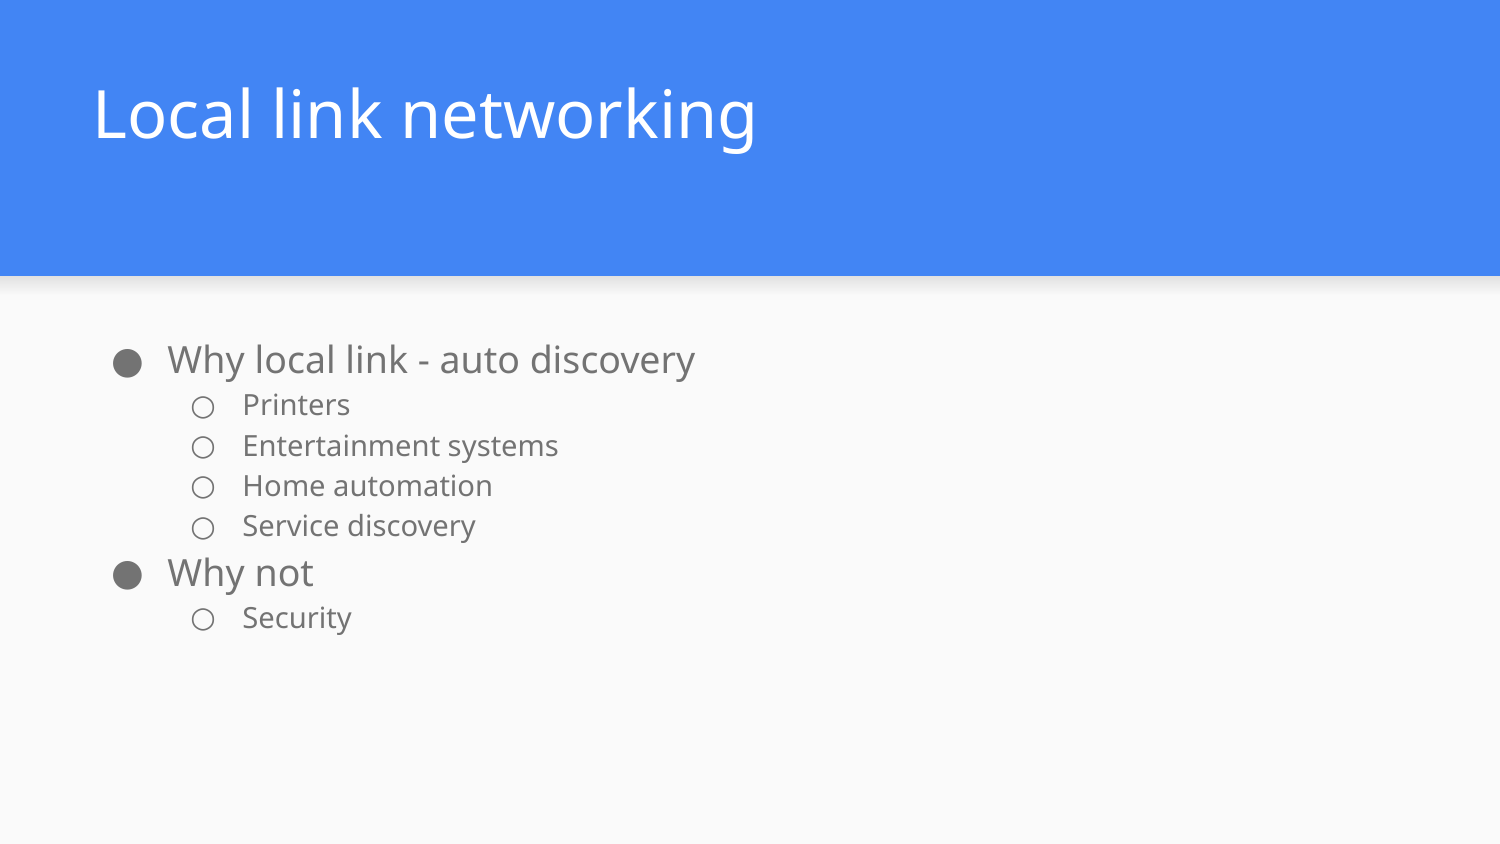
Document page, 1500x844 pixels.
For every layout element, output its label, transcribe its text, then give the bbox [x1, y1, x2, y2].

title Local link networking [77, 121, 1427, 248]
list Why local link - auto discovery Printers Entertainment systems Home automation Service discovery Why not Security [77, 314, 1427, 760]
